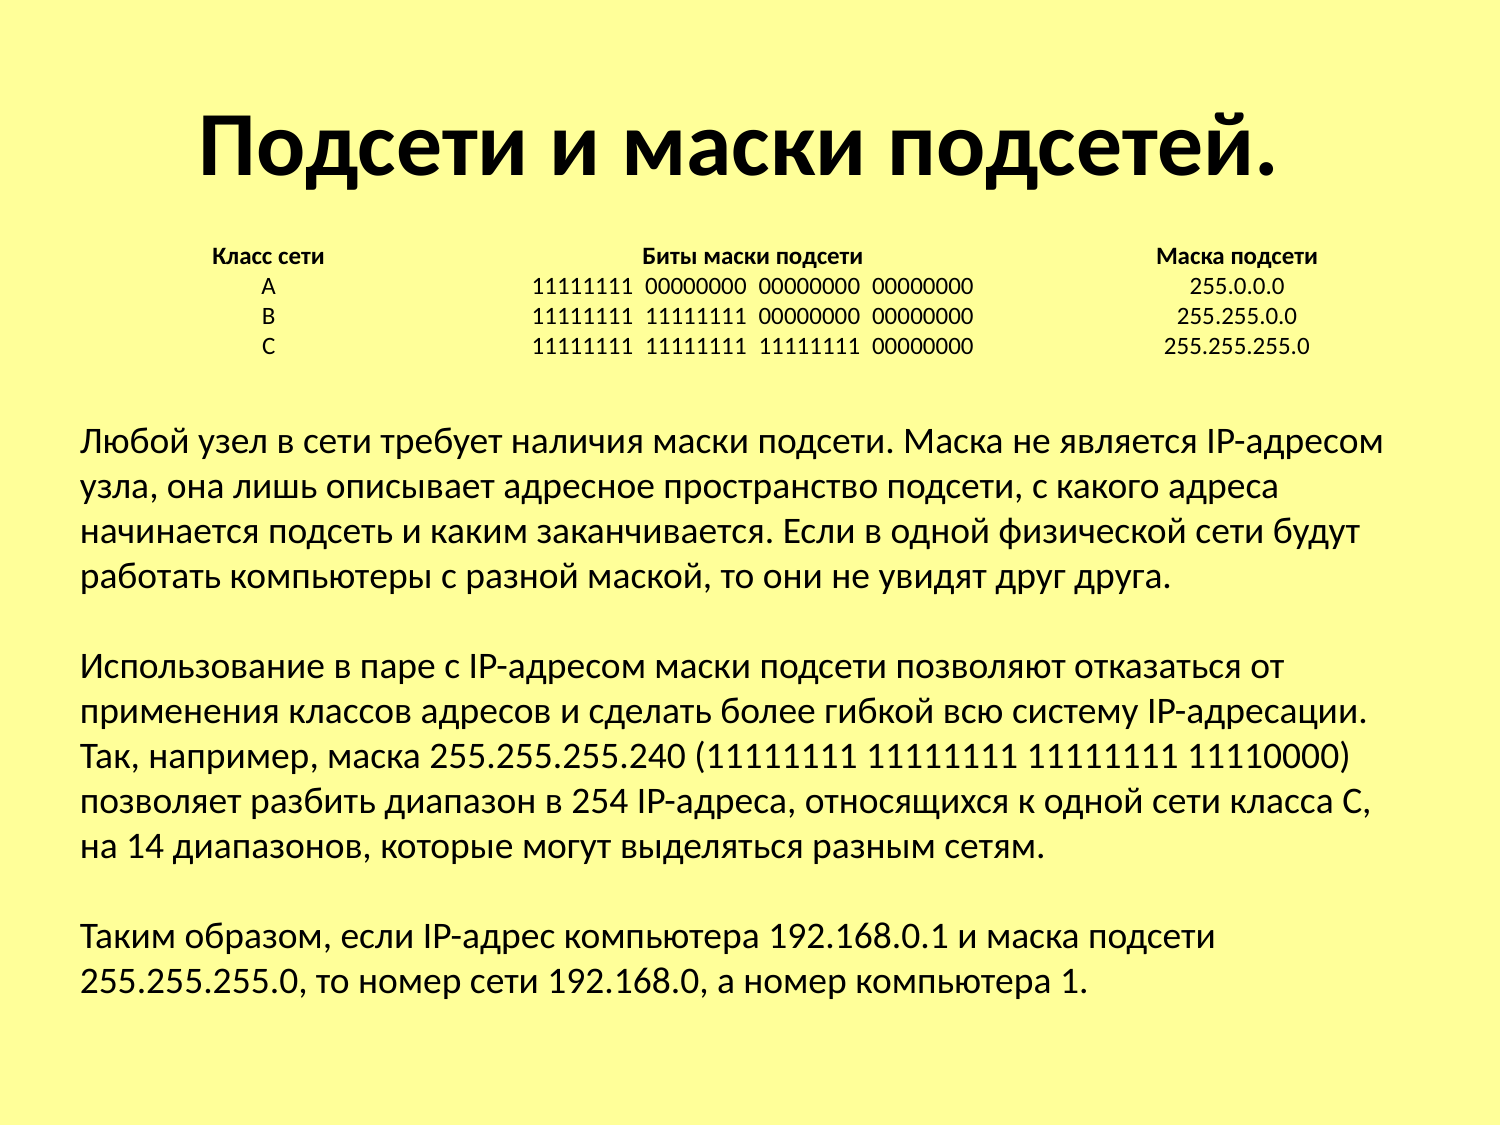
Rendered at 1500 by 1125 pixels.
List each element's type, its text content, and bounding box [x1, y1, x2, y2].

table_cell A [29, 273, 514, 303]
table_header Класс сети [29, 243, 514, 273]
table_header Биты маски подсети [514, 243, 998, 273]
table_cell 11111111 00000000 00000000 00000000 [514, 273, 998, 303]
table_cell B [29, 303, 514, 334]
table_cell 255.255.255.0 [998, 334, 1482, 363]
title Подсети и маски подсетей. [75, 45, 1425, 233]
table_header Маска подсети [998, 243, 1482, 273]
table_cell 255.0.0.0 [998, 273, 1482, 303]
table_cell 11111111 11111111 00000000 00000000 [514, 303, 998, 334]
text_box Любой узел в сети требует наличия маски подсети. Маска не является IP-адресом узла, она лишь описывает адресное пространство подсети, с какого адреса начинается подсеть и каким заканчивается. Если в одной физической сети будут работать компьютеры с разной маской, то они не увидят друг друга. Использование в паре с IP-адресом маски подсети позволяют отказаться от применения классов адресов и сделать более гибкой всю систему IP-адресации. Так, например, маска 255.255.255.240 (11111111 11111111 11111111 11110000) позволяет разбить диапазон в 254 IP-адреса, относящихся к одной сети класса C, на 14 диапазонов, которые могут выделяться разным сетям. Таким образом, если IP-адрес компьютера 192.168.0.1 и маска подсети 255.255.255.0, то номер сети 192.168.0, а номер компьютера 1. [64, 408, 1412, 1061]
table_cell 255.255.0.0 [998, 303, 1482, 334]
table_cell C [29, 334, 514, 363]
table_cell 11111111 11111111 11111111 00000000 [514, 334, 998, 363]
